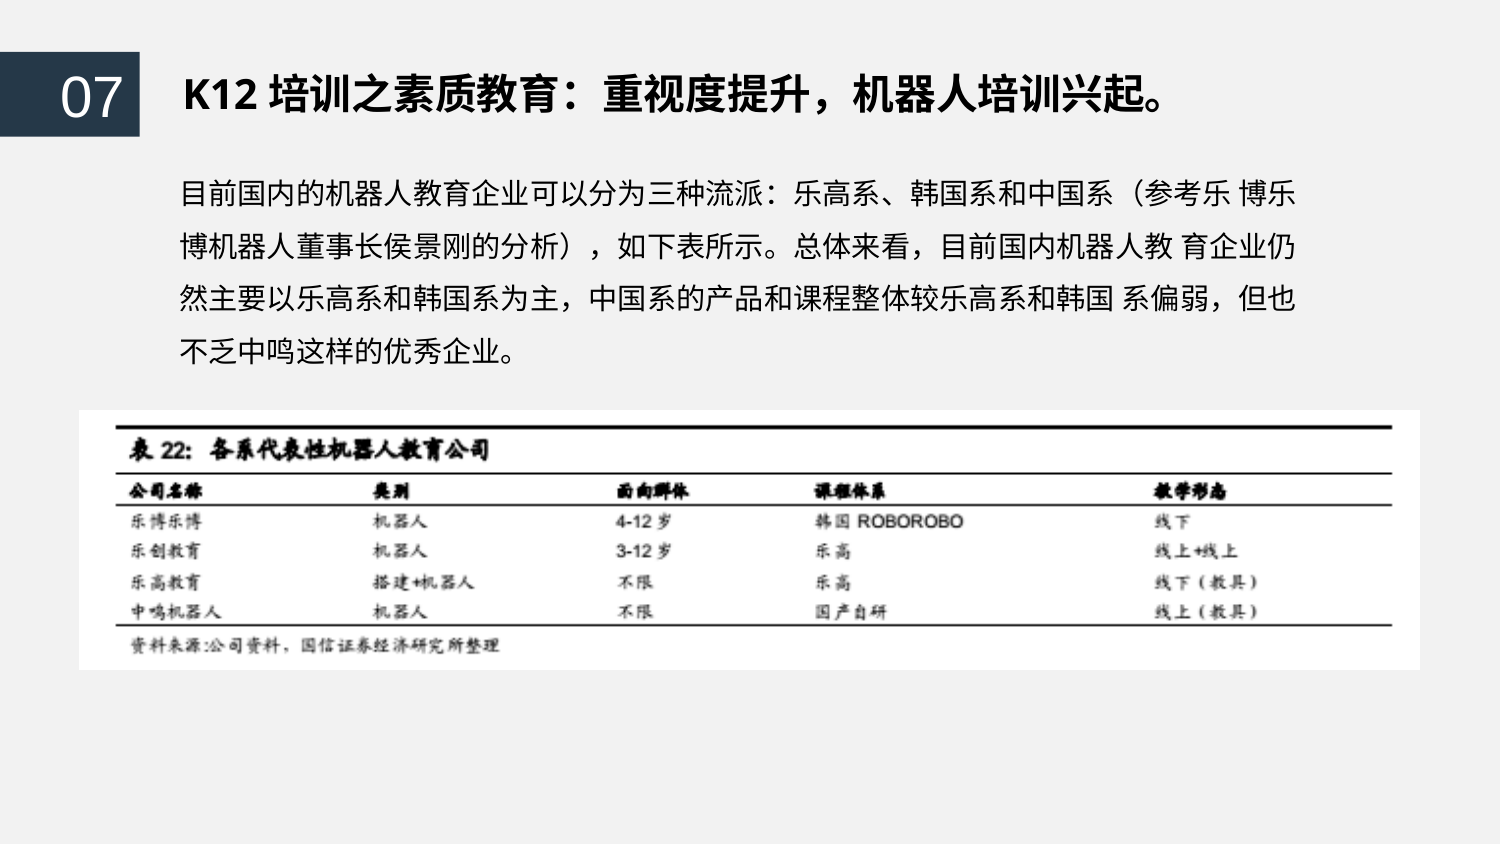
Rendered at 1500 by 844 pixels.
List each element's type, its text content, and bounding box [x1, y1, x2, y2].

text_box K12培训之素质教育：重视度提升，机器人培训兴起。 [167, 60, 1176, 126]
text_box 目前国内的机器人教育企业可以分为三种流派：乐高系、韩国系和中国系（参考乐 博乐博机器人董事长侯景刚的分析），如下表所示。总体来看，目前国内机器人教 育企业仍然主要以乐高系和韩国系为主，中国系的产品和课程整体较乐高系和韩国 系偏弱，但也不乏中鸣这样的优秀企业。 [164, 150, 1336, 376]
text_box 07 [0, 51, 140, 137]
picture [79, 410, 1420, 670]
